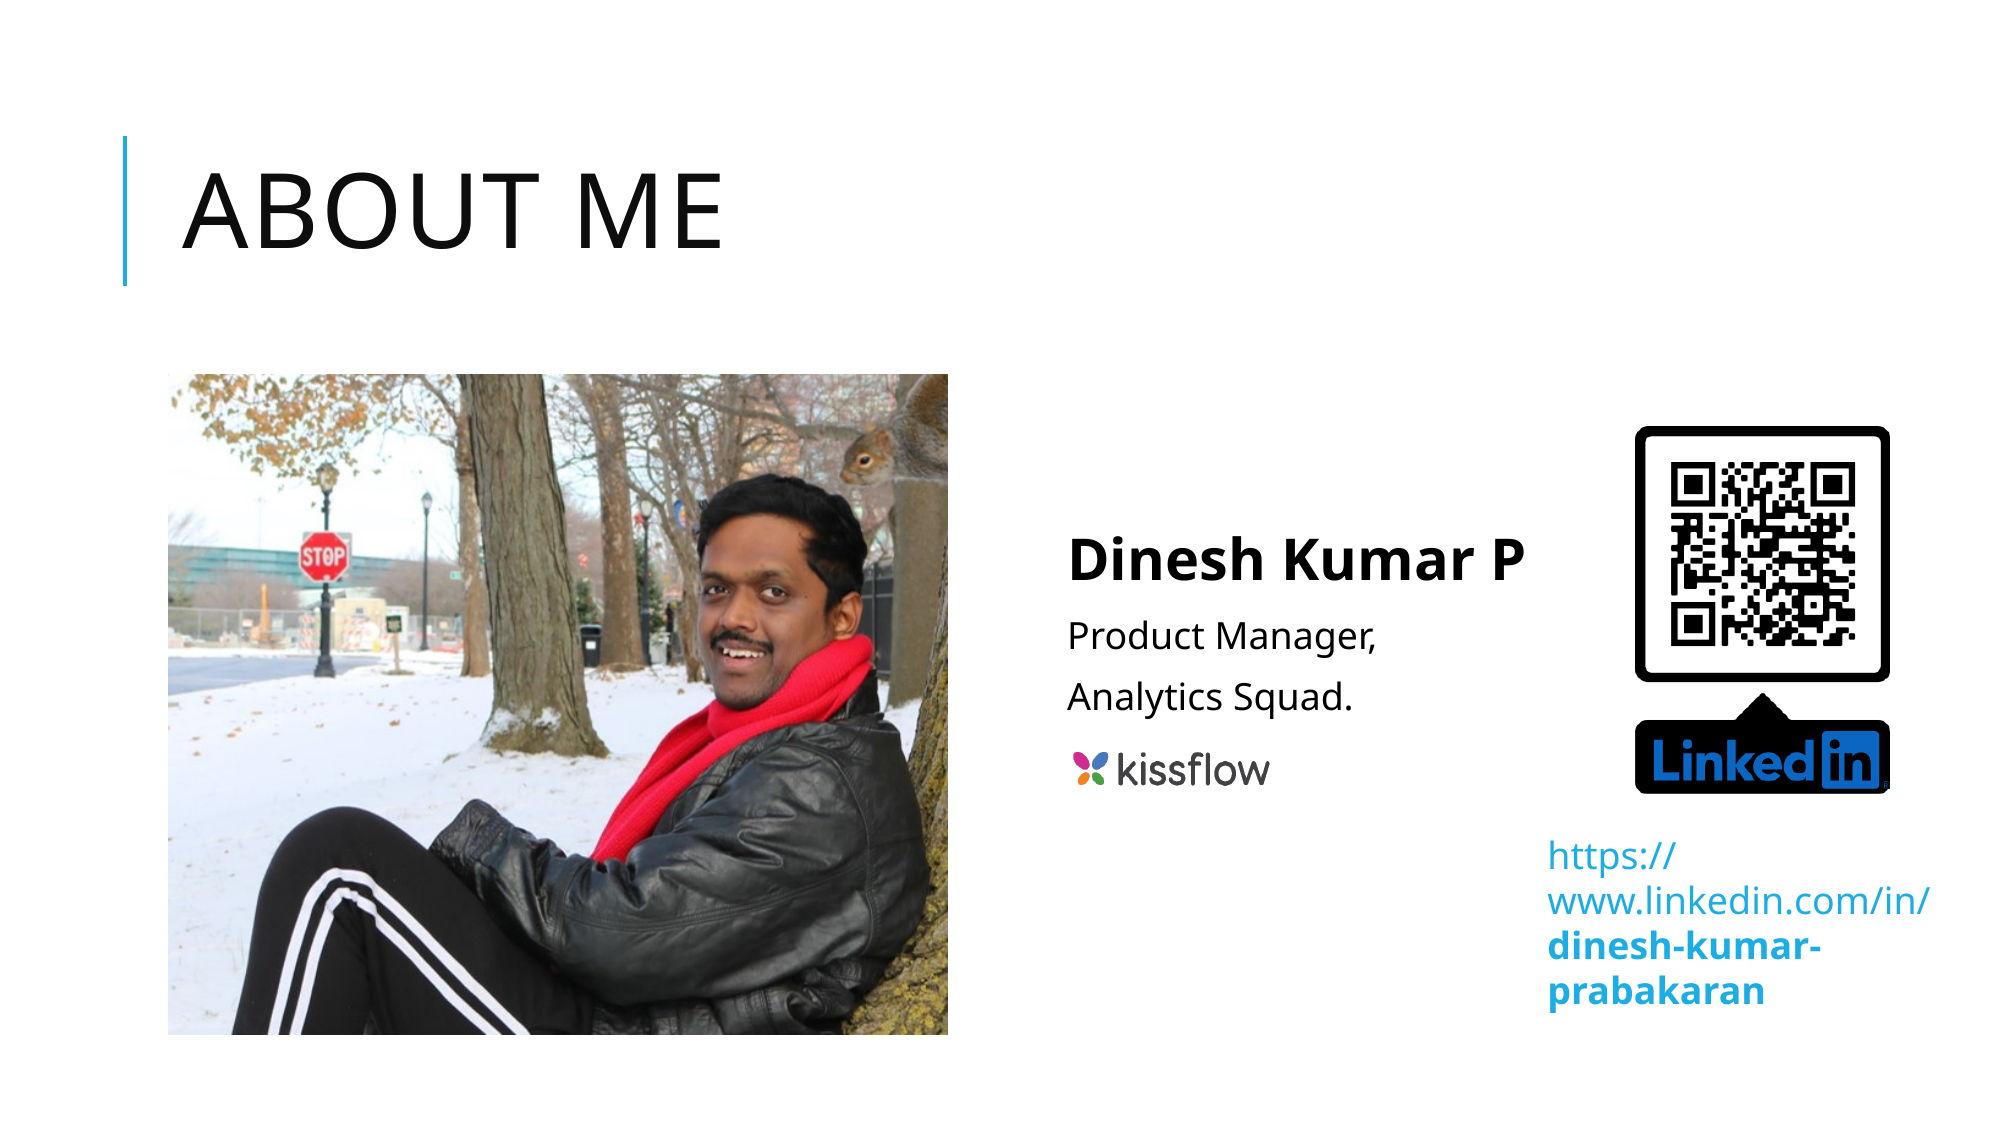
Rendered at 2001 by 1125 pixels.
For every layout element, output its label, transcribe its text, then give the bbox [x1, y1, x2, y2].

picture [1069, 747, 1271, 790]
text_box Product Manager, Analytics Squad. [1052, 609, 1543, 729]
text_box https://www.linkedin.com/in/dinesh-kumar-prabakaran [1532, 824, 1993, 1020]
picture [1634, 425, 1891, 794]
text_box Dinesh Kumar P [1052, 519, 1544, 605]
title About Me [168, 96, 1763, 342]
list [167, 374, 948, 1036]
